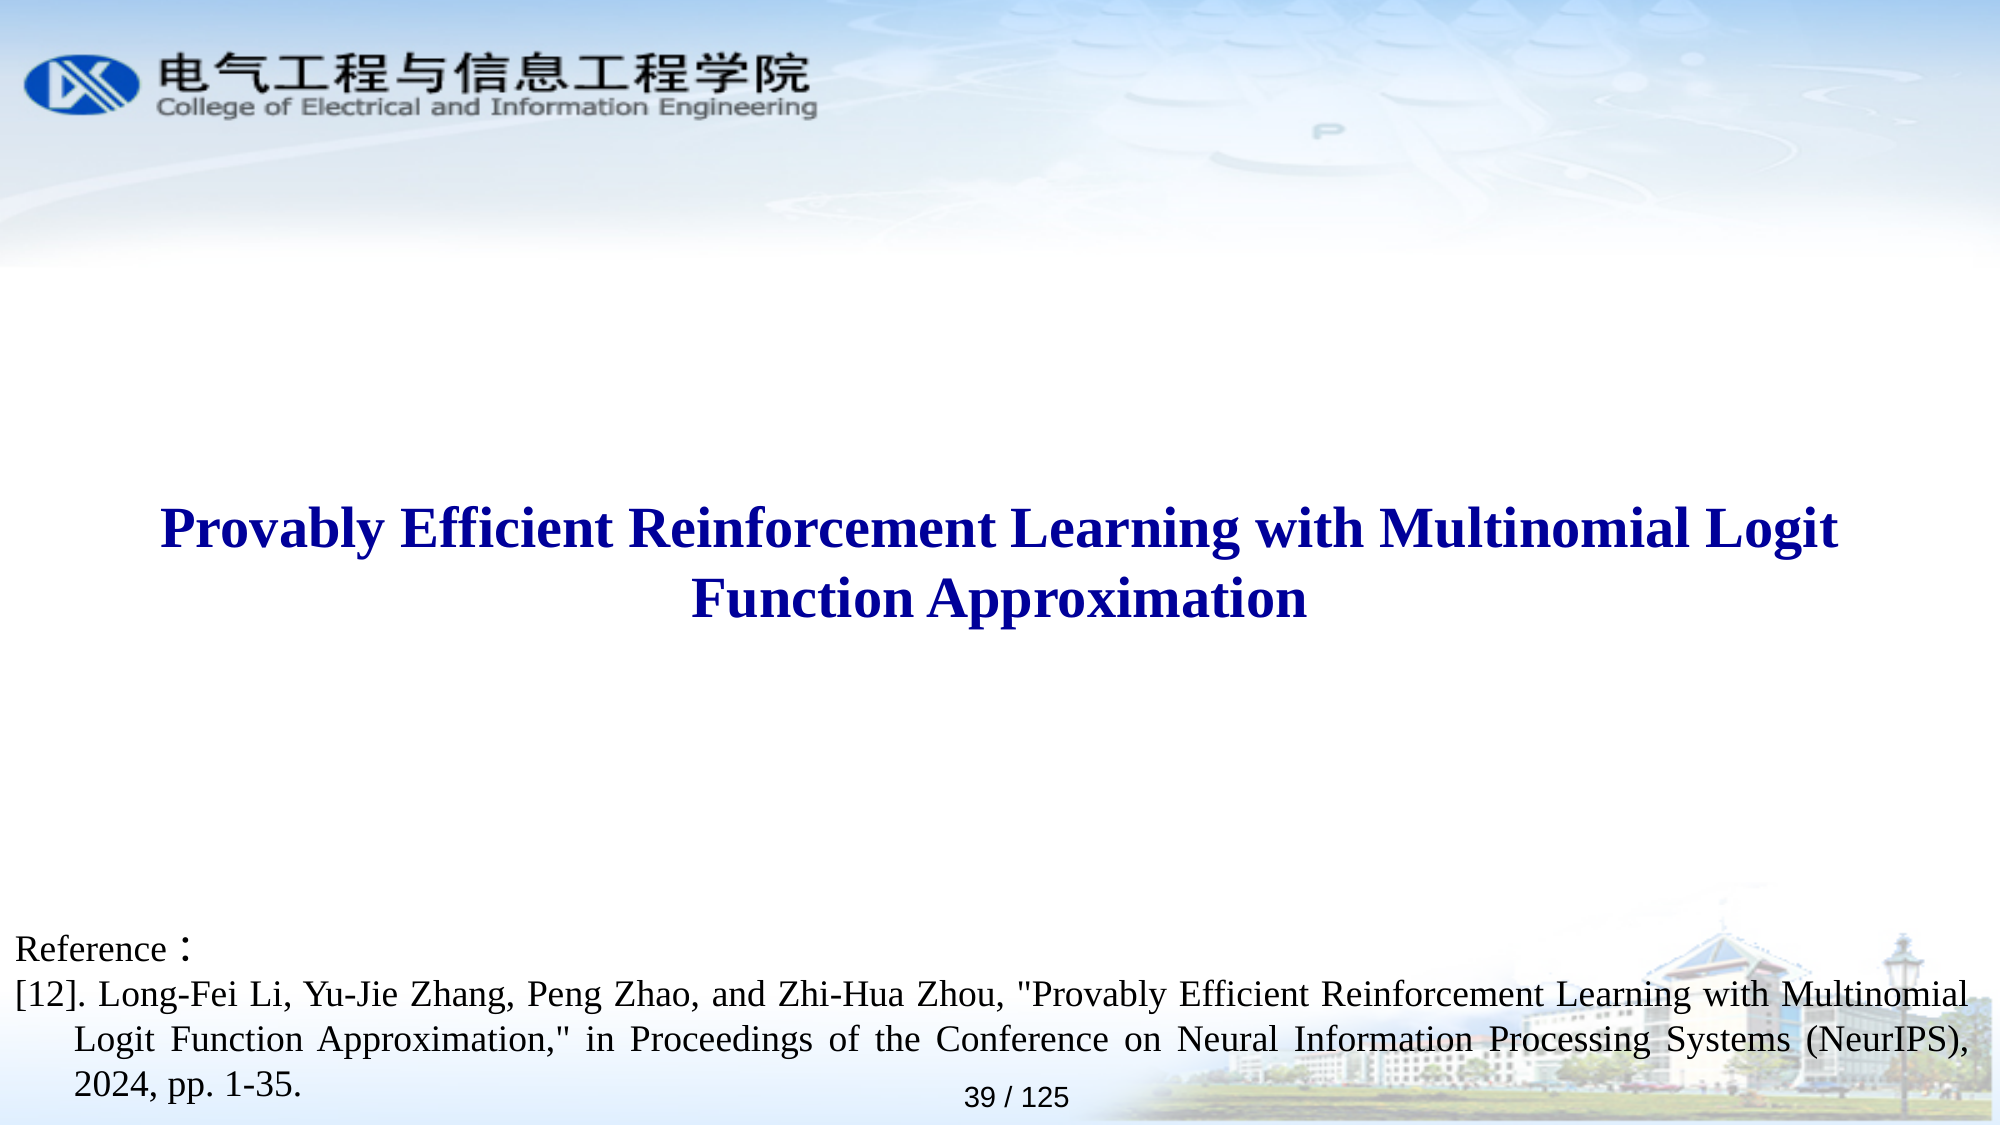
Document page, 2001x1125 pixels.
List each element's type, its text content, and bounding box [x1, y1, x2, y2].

text_box Provably Efficient Reinforcement Learning with Multinomial Logit Function Approximation [58, 481, 1942, 637]
text_box 39 / 125 [829, 1070, 1213, 1125]
text_box Reference： [12]. Long-Fei Li, Yu-Jie Zhang, Peng Zhao, and Zhi-Hua Zhou, "Provably Efficient Reinforcement Learning with Multinomial Logit Function Approximation," in Proceedings of the Conference on Neural Information Processing Systems (NeurIPS), 2024, pp. 1-35. [0, 916, 1987, 1112]
text_box [0, 905, 2000, 1125]
picture [0, 0, 2000, 905]
